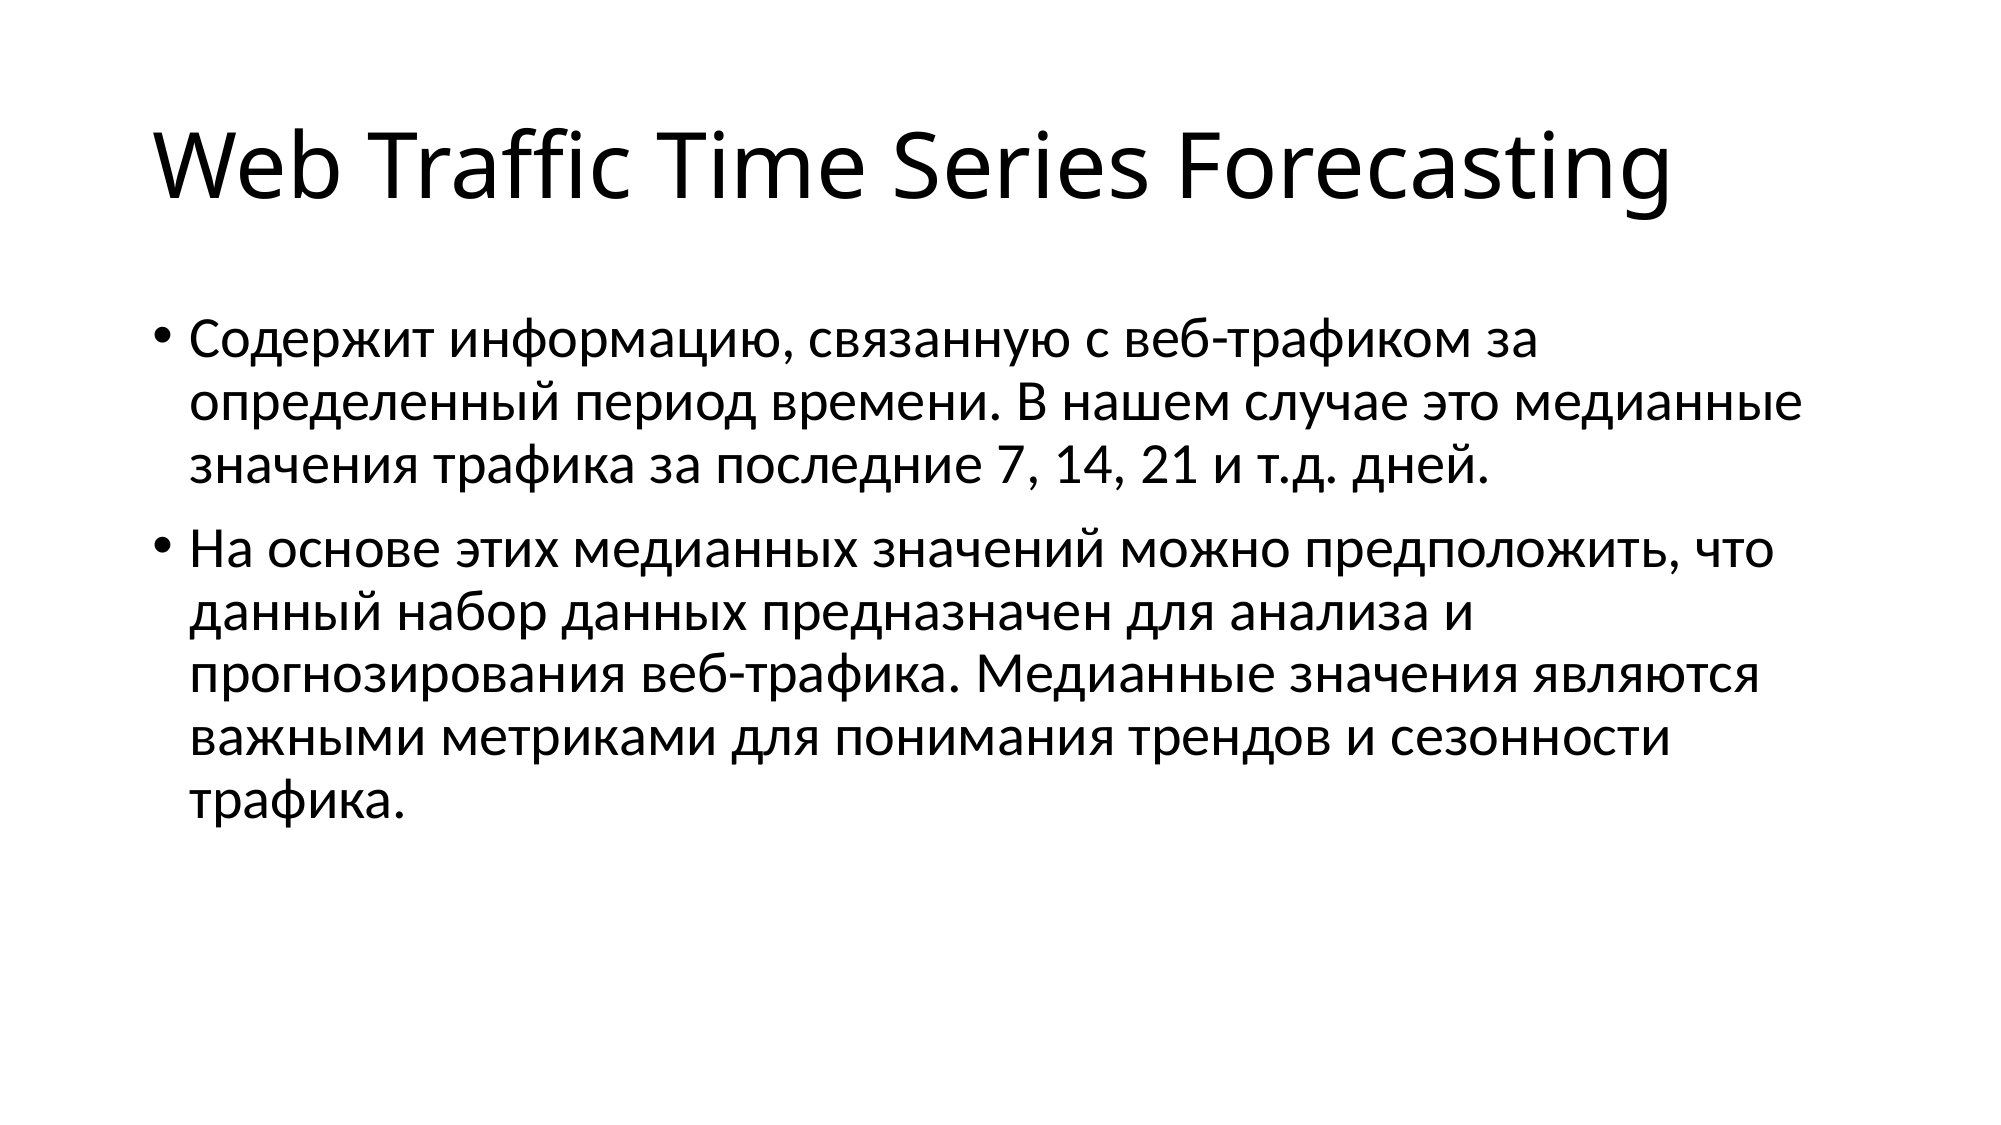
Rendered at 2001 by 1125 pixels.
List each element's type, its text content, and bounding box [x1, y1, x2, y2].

list Содержит информацию, связанную с веб-трафиком за определенный период времени. В нашем случае это медианные значения трафика за последние 7, 14, 21 и т.д. дней. На основе этих медианных значений можно предположить, что данный набор данных предназначен для анализа и прогнозирования веб-трафика. Медианные значения являются важными метриками для понимания трендов и сезонности трафика. [137, 299, 1863, 1014]
title Web Traffic Time Series Forecasting [137, 59, 1863, 278]
